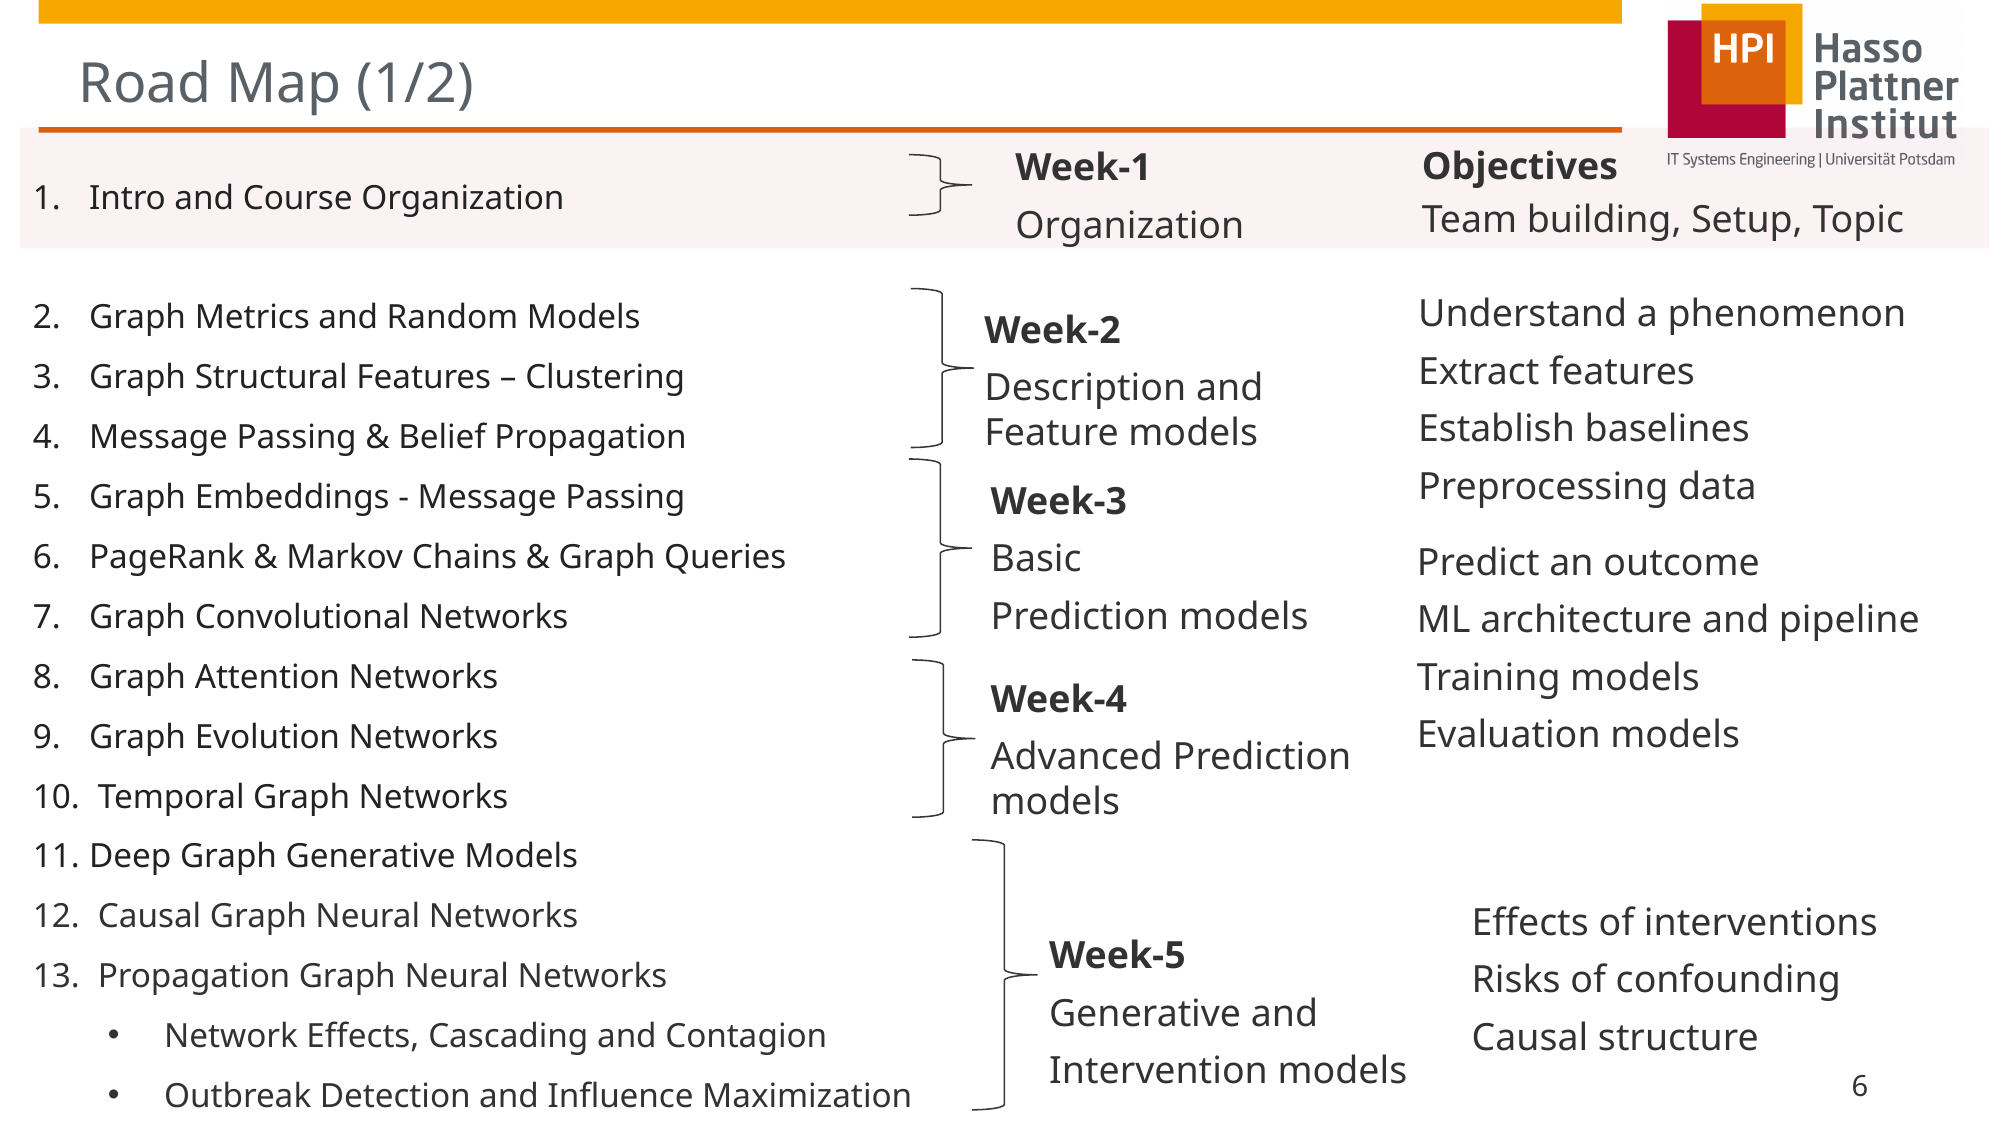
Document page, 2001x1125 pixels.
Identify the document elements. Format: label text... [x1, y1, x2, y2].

text_box Intro and Course Organization Graph Metrics and Random Models Graph Structural Features – Clustering Message Passing & Belief Propagation Graph Embeddings - Message Passing PageRank & Markov Chains & Graph Queries Graph Convolutional Networks Graph Attention Networks Graph Evolution Networks Temporal Graph Networks Deep Graph Generative Models Causal Graph Neural Networks Propagation Graph Neural Networks Network Effects, Cascading and Contagion Outbreak Detection and Influence Maximization [18, 148, 1013, 1122]
text_box Week-3 Basic Prediction models [990, 476, 1364, 638]
text_box [17, 126, 1991, 250]
text_box [912, 659, 976, 818]
text_box Team building, Setup, Topic [1407, 187, 1974, 248]
text_box Week-2 Description and Feature models [984, 305, 1376, 471]
text_box Predict an outcome ML architecture and pipeline Training models Evaluation models [1416, 537, 1974, 761]
slide_number 6 [1834, 1064, 1961, 1107]
text_box [910, 287, 975, 449]
text_box Effects of interventions Risks of confounding Causal structure [1471, 897, 1934, 1083]
text_box Week-1 Organization [1015, 143, 1407, 308]
text_box Understand a phenomenon Extract features Establish baselines Preprocessing data [1418, 289, 1934, 524]
title Road Map (1/2) [78, 23, 1583, 115]
text_box Week-4 Advanced Prediction models [990, 674, 1364, 830]
text_box Objectives [1407, 134, 1855, 187]
text_box Week-5 Generative and Intervention models [1049, 931, 1445, 1047]
text_box [908, 458, 973, 638]
text_box [908, 153, 973, 216]
picture [1664, 0, 1965, 126]
text_box [971, 839, 1038, 1111]
